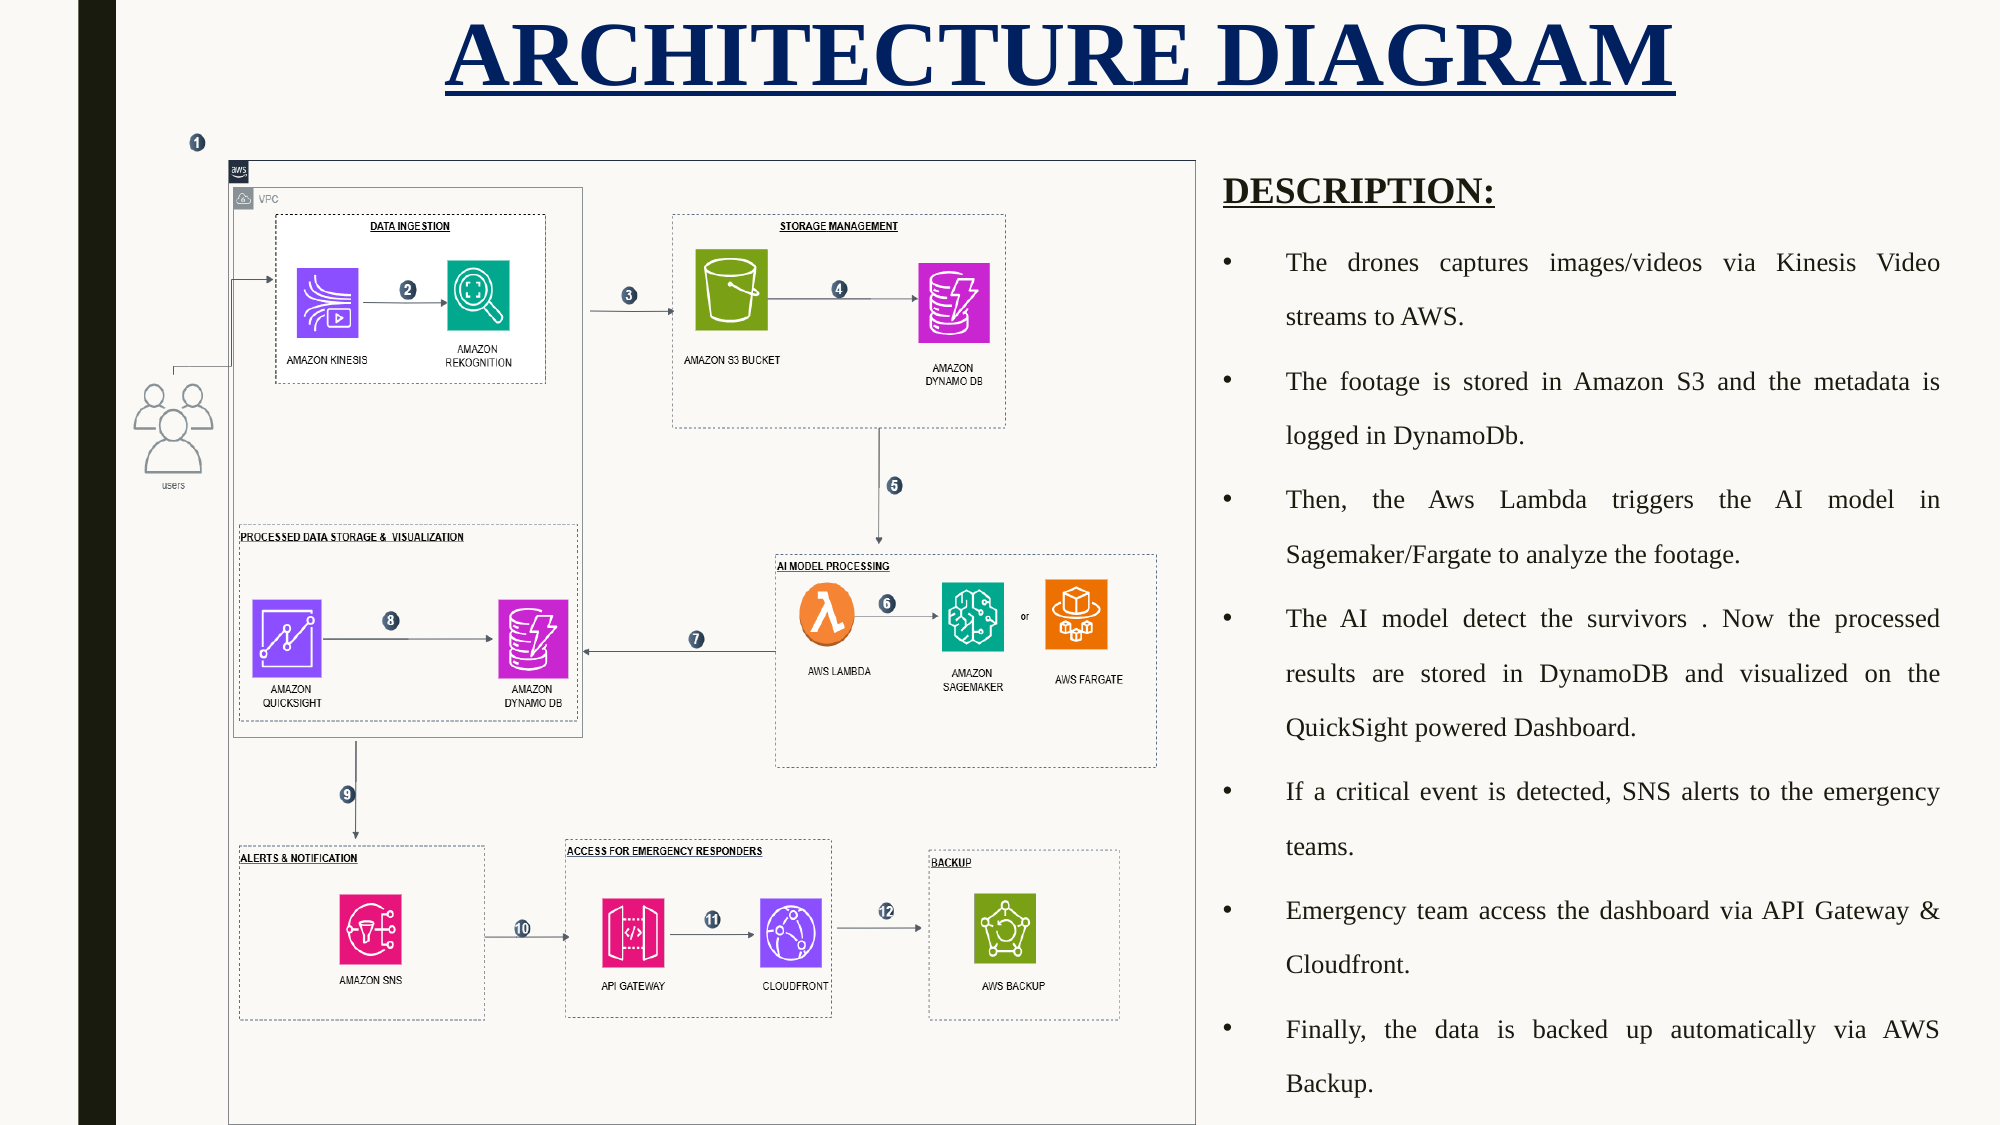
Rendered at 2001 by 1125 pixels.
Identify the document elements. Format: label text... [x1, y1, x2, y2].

list DESCRIPTION: The drones captures images/videos via Kinesis Video streams to AWS. The footage is stored in Amazon S3 and the metadata is logged in DynamoDb. Then, the Aws Lambda triggers the AI model in Sagemaker/Fargate to analyze the footage. The AI model detect the survivors . Now the processed results are stored in DynamoDB and visualized on the QuickSight powered Dashboard. If a critical event is detected, SNS alerts to the emergency teams. Emergency team access the dashboard via API Gateway & Cloudfront. Finally, the data is backed up automatically via AWS Backup. [1207, 162, 1957, 1125]
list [133, 133, 1196, 1125]
title ARCHITECTURE DIAGRAM [120, 0, 2000, 163]
